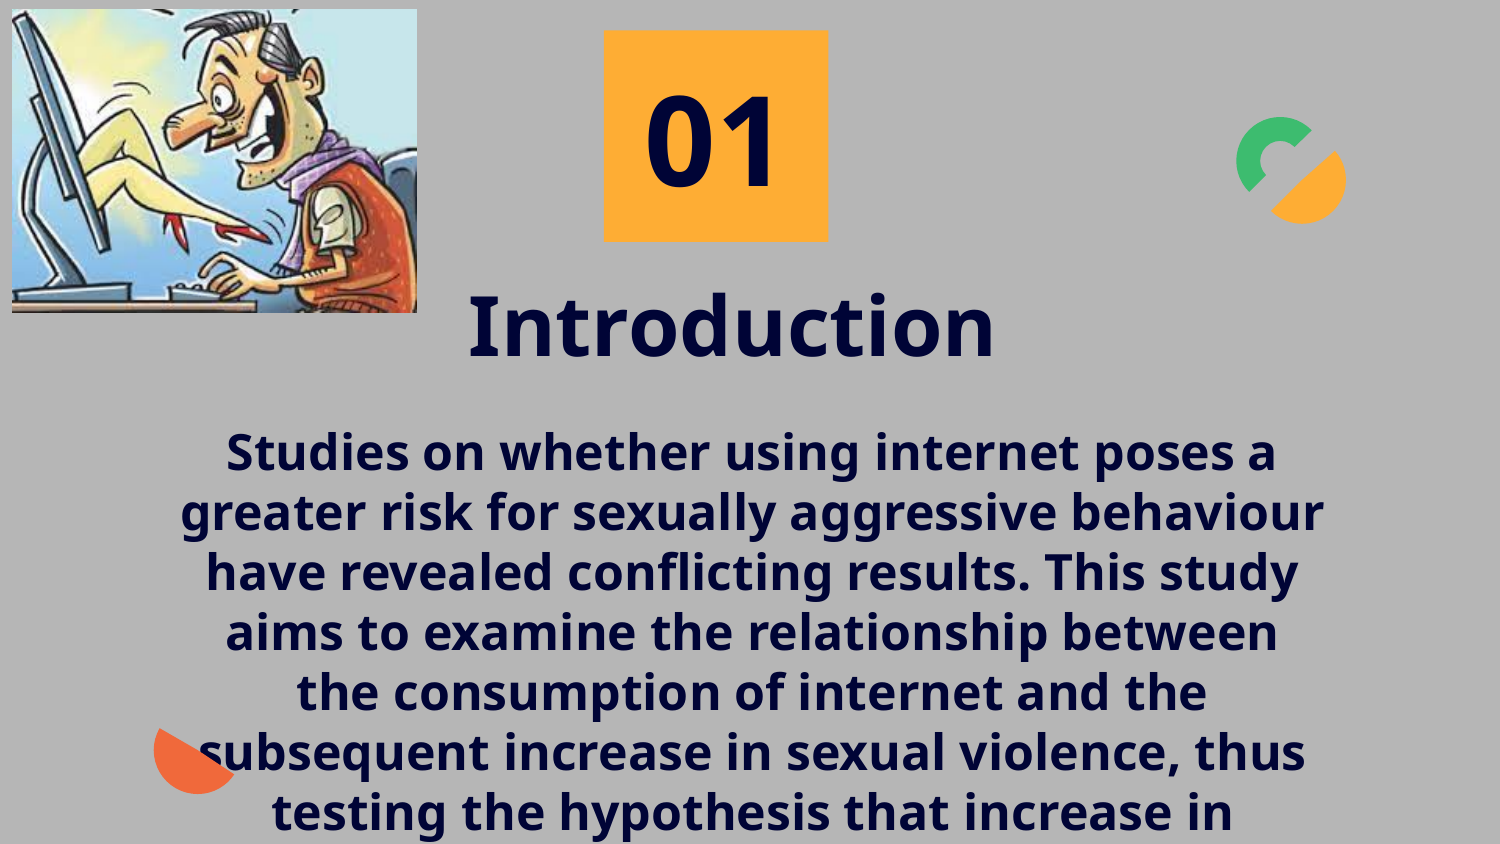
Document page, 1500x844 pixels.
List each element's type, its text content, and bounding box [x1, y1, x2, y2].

text_box [1270, 150, 1346, 224]
text_box [1236, 117, 1312, 192]
title Introduction [453, 254, 1052, 393]
text_box [153, 728, 235, 795]
title 01 [603, 30, 829, 242]
subtitle Studies on whether using internet poses a greater risk for sexually aggressive behaviour have revealed conflicting results. This study aims to examine the relationship between the consumption of internet and the subsequent increase in sexual violence, thus testing the hypothesis that increase in consumption of internet is related to increased sexual crime against women in the Indian scenario. [162, 404, 1343, 792]
picture [11, 9, 418, 313]
